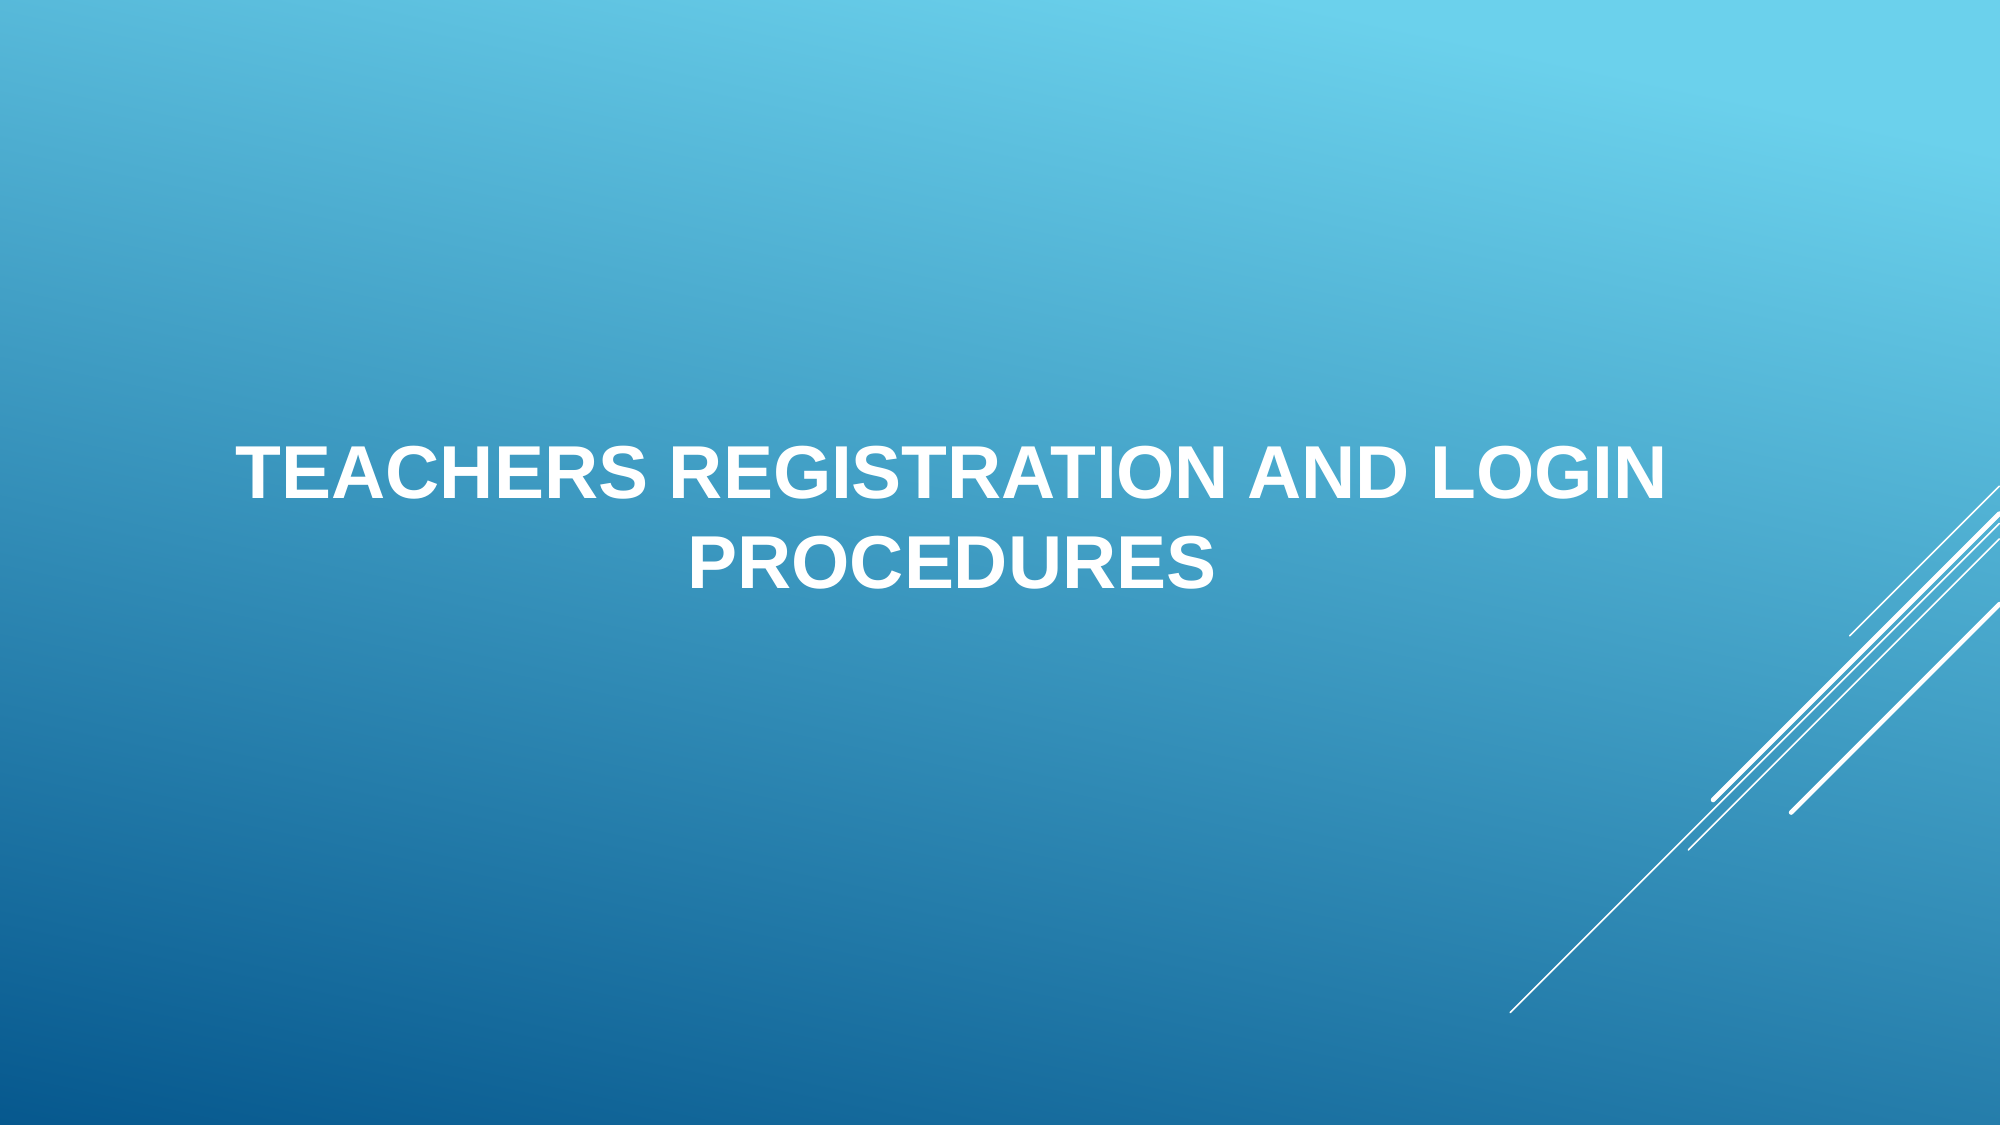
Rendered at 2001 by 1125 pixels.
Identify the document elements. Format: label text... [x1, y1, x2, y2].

text_box TEACHERS REGISTRATION AND LOGIN PROCEDURES [18, 416, 1886, 612]
